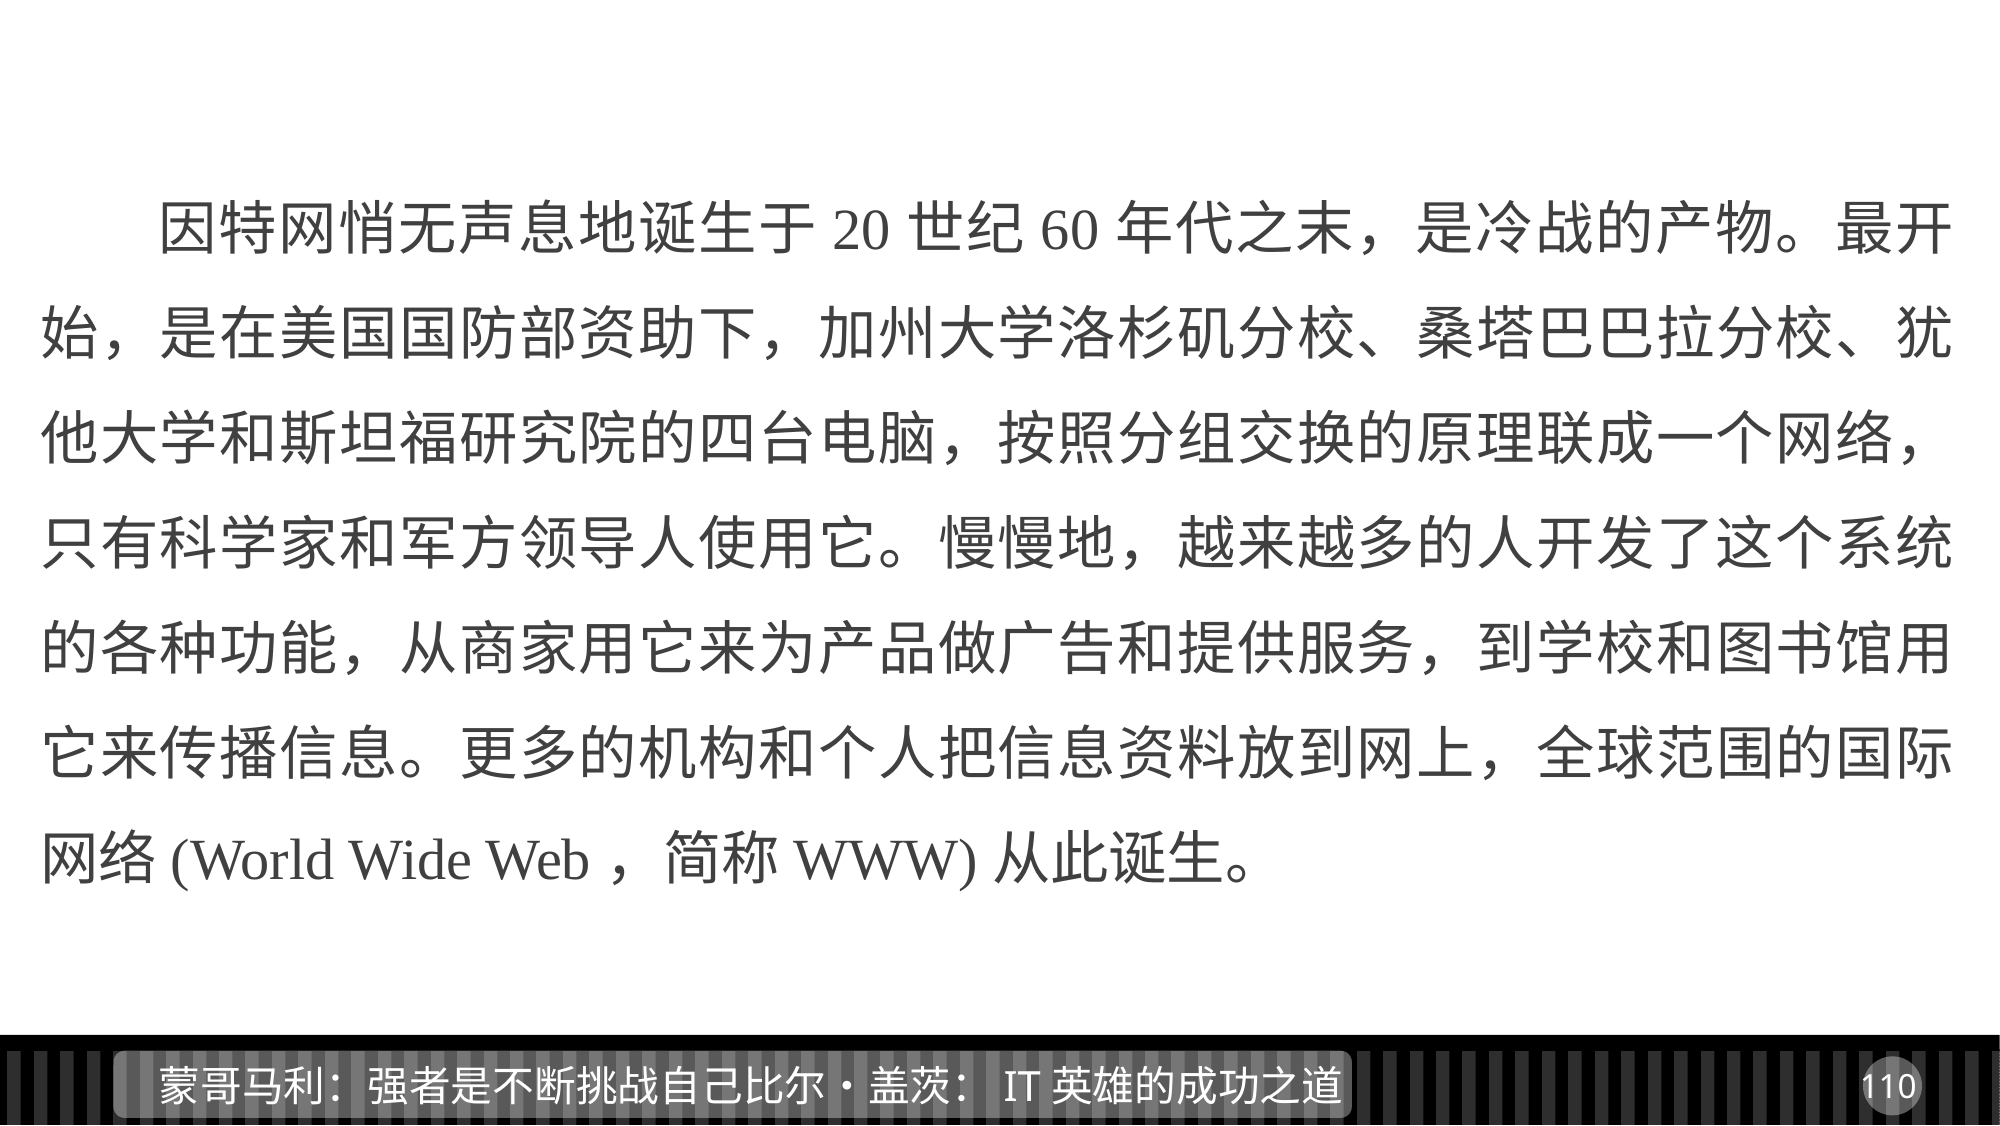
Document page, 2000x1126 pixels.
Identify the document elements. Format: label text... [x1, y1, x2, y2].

text_box 因特网悄无声息地诞生于20世纪60年代之末，是冷战的产物。最开始，是在美国国防部资助下，加州大学洛杉矶分校、桑塔巴巴拉分校、犹他大学和斯坦福研究院的四台电脑，按照分组交换的原理联成一个网络，只有科学家和军方领导人使用它。慢慢地，越来越多的人开发了这个系统的各种功能，从商家用它来为产品做广告和提供服务，到学校和图书馆用它来传播信息。更多的机构和个人把信息资料放到网上，全球范围的国际网络(World Wide Web，简称WWW)从此诞生。 [25, 149, 1969, 899]
